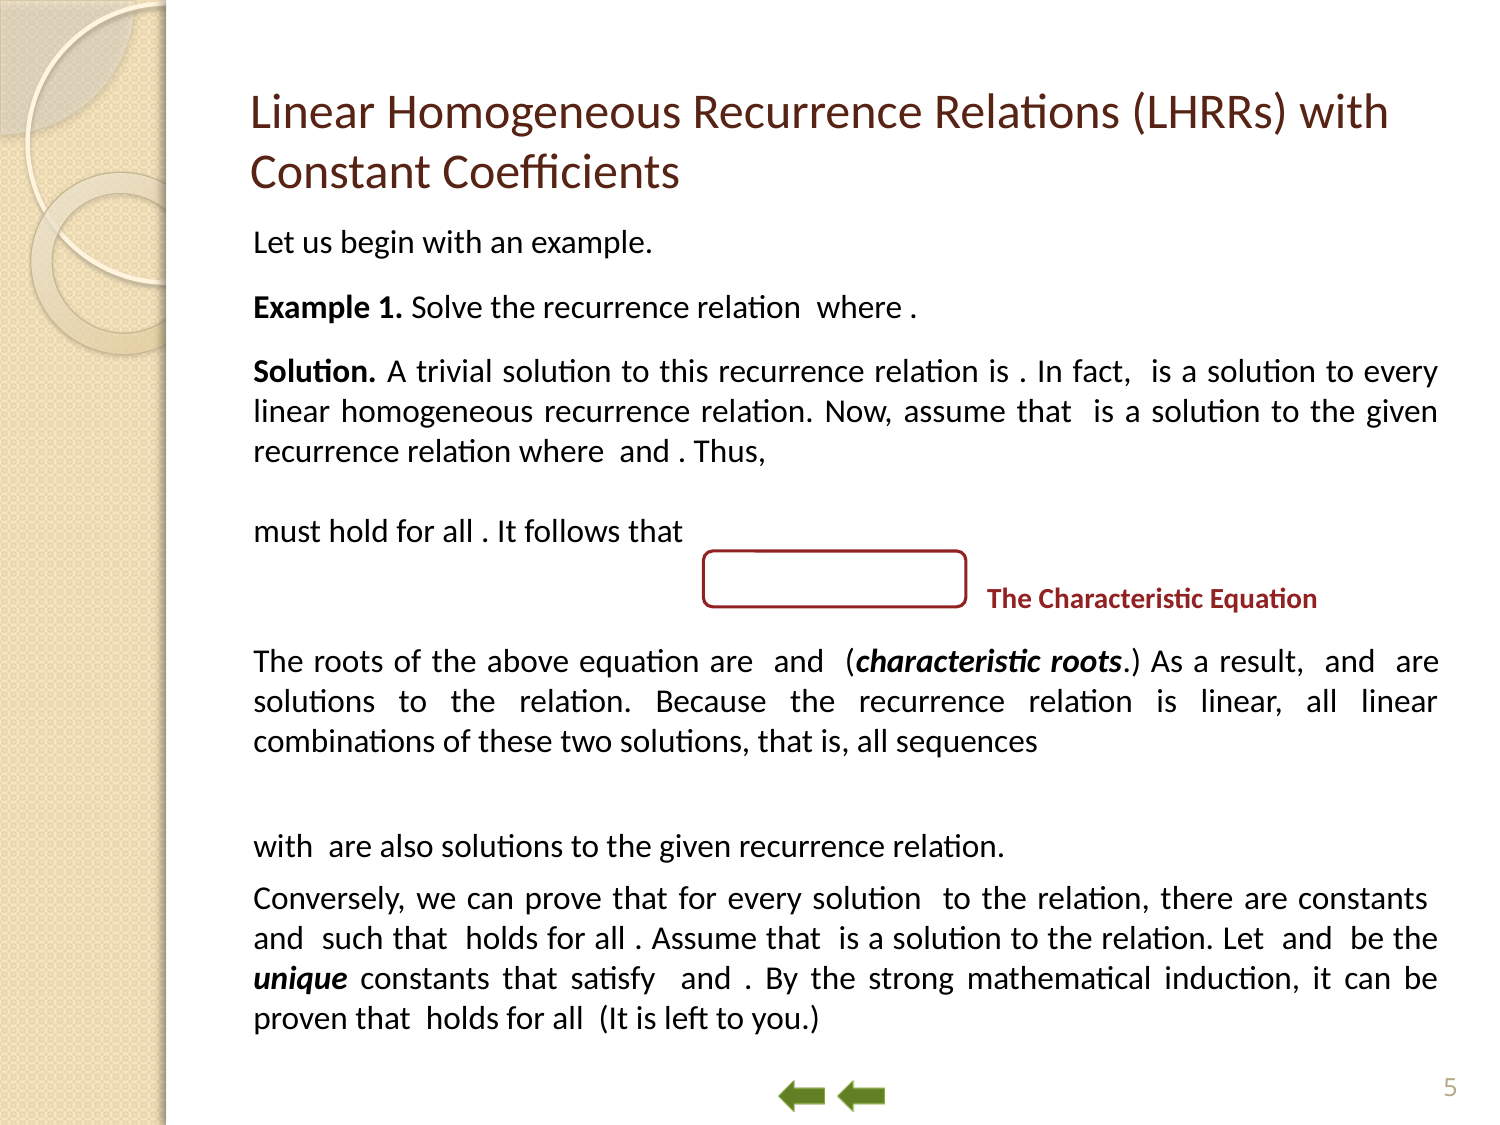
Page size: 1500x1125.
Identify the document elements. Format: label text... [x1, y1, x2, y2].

title Linear Homogeneous Recurrence Relations (LHRRs) with Constant Coefficients [235, 45, 1466, 233]
text_box [701, 548, 969, 609]
slide_number 5 [1413, 1034, 1488, 1113]
picture [836, 1079, 885, 1112]
text_box The Characteristic Equation [971, 571, 1334, 622]
picture [778, 1079, 826, 1112]
